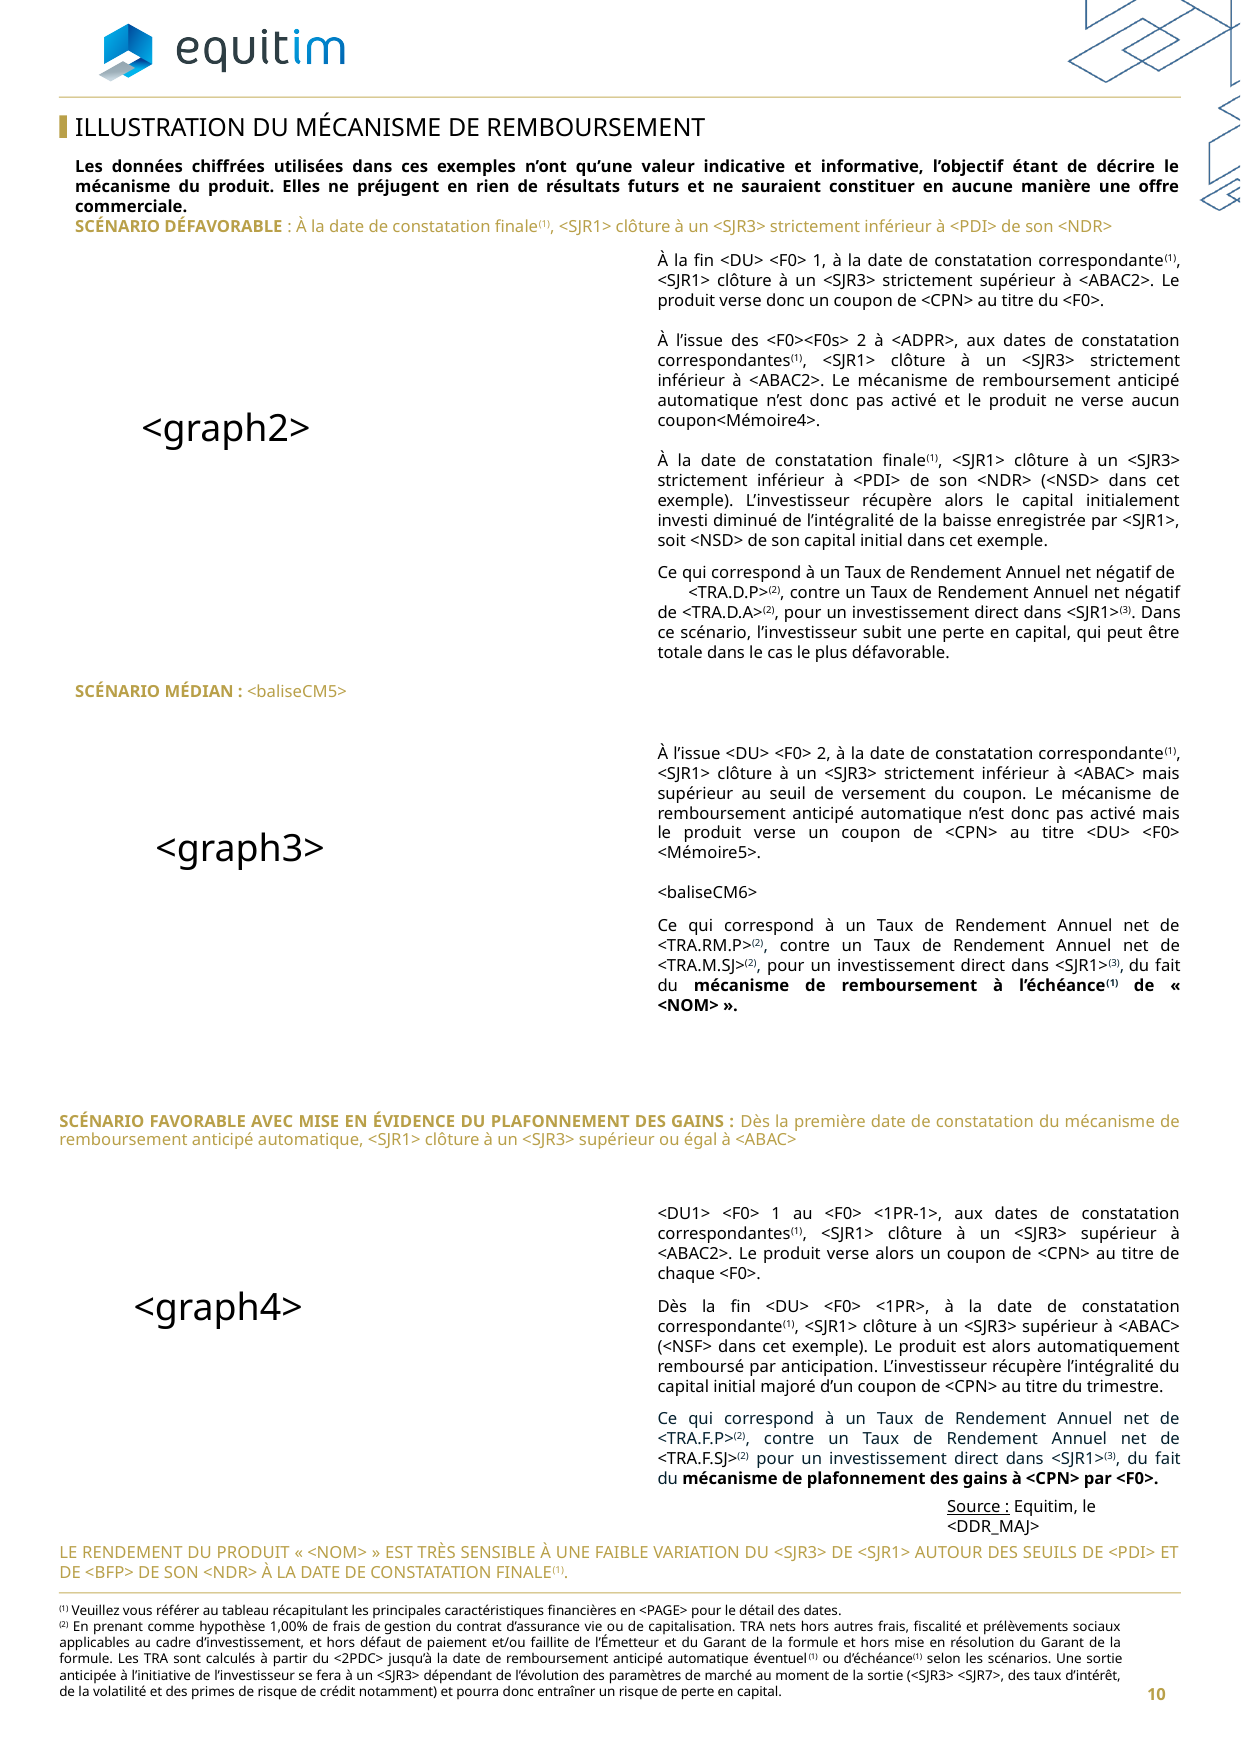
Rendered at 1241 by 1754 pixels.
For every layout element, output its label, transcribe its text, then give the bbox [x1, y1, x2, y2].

text_box (1) Veuillez vous référer au tableau récapitulant les principales caractéristiques financières en <PAGE> pour le détail des dates. (2) En prenant comme hypothèse 1,00% de frais de gestion du contrat d’assurance vie ou de capitalisation. TRA nets hors autres frais, fiscalité et prélèvements sociaux applicables au cadre d’investissement, et hors défaut de paiement et/ou faillite de l’Émetteur et du Garant de la formule et hors mise en résolution du Garant de la formule. Les TRA sont calculés à partir du <2PDC> jusqu’à la date de remboursement anticipé automatique éventuel(1) ou d’échéance(1) selon les scénarios. Une sortie anticipée à l’initiative de l’investisseur se fera à un <SJR3> dépendant de l’évolution des paramètres de marché au moment de la sortie (<SJR3> <SJR7>, des taux d’intérêt, de la volatilité et des primes de risque de crédit notamment) et pourra donc entraîner un risque de perte en capital. [59, 1607, 1123, 1700]
slide_number 10 [1122, 1664, 1182, 1728]
text_box SCÉNARIO DÉFAVORABLE : À la date de constatation finale(1), <SJR1> clôture à un <SJR3> strictement inférieur à <PDI> de son <NDR> [75, 215, 1181, 236]
text_box SCÉNARIO MÉDIAN : <baliseCM5> [75, 682, 1181, 701]
text_box ILLUSTRATION DU MÉCANISME DE REMBOURSEMENT [75, 109, 1192, 148]
text_box LE RENDEMENT DU PRODUIT « <NOM> » EST TRÈS SENSIBLE À UNE FAIBLE VARIATION DU <SJR3> DE <SJR1> AUTOUR DES SEUILS DE <PDI> ET DE <BFP> DE SON <NDR> À LA DATE DE CONSTATATION FINALE(1). [59, 1542, 1181, 1607]
text_box <graph3> [140, 816, 807, 877]
picture [77, 3, 367, 97]
text_box À l’issue <DU> <F0> 2, à la date de constatation correspondante(1), <SJR1> clôture à un <SJR3> strictement inférieur à <ABAC> mais supérieur au seuil de versement du coupon. Le mécanisme de remboursement anticipé automatique n’est donc pas activé mais le produit verse un coupon de <CPN> au titre <DU> <F0> <Mémoire5>. <baliseCM6> Ce qui correspond à un Taux de Rendement Annuel net de <TRA.RM.P>(2), contre un Taux de Rendement Annuel net de <TRA.M.SJ>(2), pour un investissement direct dans <SJR1>(3), du fait du mécanisme de remboursement à l’échéance(1) de « <NOM> ». [657, 742, 1181, 1015]
text_box Les données chiffrées utilisées dans ces exemples n’ont qu’une valeur indicative et informative, l’objectif étant de décrire le mécanisme du produit. Elles ne préjugent en rien de résultats futurs et ne sauraient constituer en aucune manière une offre commerciale. [75, 156, 1181, 215]
text_box [59, 115, 67, 138]
text_box Source : Equitim, le <DDR_MAJ> [932, 1488, 1203, 1543]
text_box <DU1> <F0> 1 au <F0> <1PR-1>, aux dates de constatation correspondantes(1), <SJR1> clôture à un <SJR3> supérieur à <ABAC2>. Le produit verse alors un coupon de <CPN> au titre de chaque <F0>. Dès la fin <DU> <F0> <1PR>, à la date de constatation correspondante(1), <SJR1> clôture à un <SJR3> supérieur à <ABAC> (<NSF> dans cet exemple). Le produit est alors automatiquement remboursé par anticipation. L’investisseur récupère l’intégralité du capital initial majoré d’un coupon de <CPN> au titre du trimestre. Ce qui correspond à un Taux de Rendement Annuel net de <TRA.F.P>(2), contre un Taux de Rendement Annuel net de <TRA.F.SJ>(2) pour un investissement direct dans <SJR1>(3), du fait du mécanisme de plafonnement des gains à <CPN> par <F0>. [657, 1203, 1181, 1488]
text_box SCÉNARIO FAVORABLE AVEC MISE EN ÉVIDENCE DU PLAFONNEMENT DES GAINS : Dès la première date de constatation du mécanisme de remboursement anticipé automatique, <SJR1> clôture à un <SJR3> supérieur ou égal à <ABAC> [59, 1113, 1181, 1150]
text_box À la fin <DU> <F0> 1, à la date de constatation correspondante(1), <SJR1> clôture à un <SJR3> strictement supérieur à <ABAC2>. Le produit verse donc un coupon de <CPN> au titre du <F0>. À l’issue des <F0><F0s> 2 à <ADPR>, aux dates de constatation correspondantes(1), <SJR1> clôture à un <SJR3> strictement inférieur à <ABAC2>. Le mécanisme de remboursement anticipé automatique n’est donc pas activé et le produit ne verse aucun coupon<Mémoire4>. À la date de constatation finale(1), <SJR1> clôture à un <SJR3> strictement inférieur à <PDI> de son <NDR> (<NSD> dans cet exemple). L’investisseur récupère alors le capital initialement investi diminué de l’intégralité de la baisse enregistrée par <SJR1>, soit <NSD> de son capital initial dans cet exemple. Ce qui correspond à un Taux de Rendement Annuel net négatif de <TRA.D.P>(2), contre un Taux de Rendement Annuel net négatif de <TRA.D.A>(2), pour un investissement direct dans <SJR1>(3). Dans ce scénario, l’investisseur subit une perte en capital, qui peut être totale dans le cas le plus défavorable. [657, 249, 1181, 662]
text_box <graph2> [126, 396, 793, 456]
text_box <graph4> [118, 1275, 785, 1336]
picture [1067, 0, 1241, 211]
